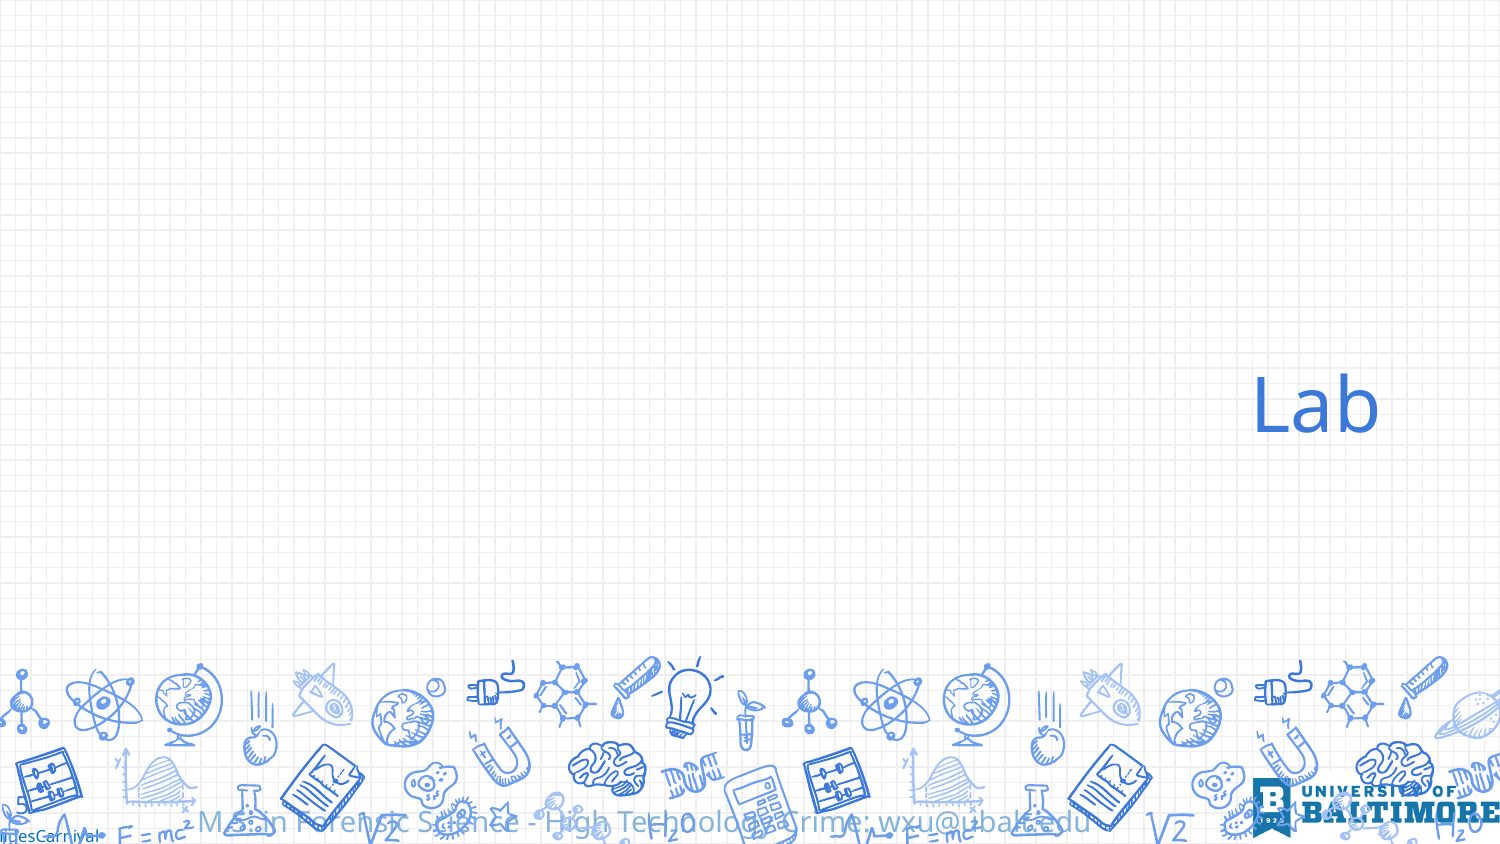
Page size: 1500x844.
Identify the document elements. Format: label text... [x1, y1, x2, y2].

picture [1479, 779, 1483, 790]
picture [1282, 807, 1299, 827]
picture [1423, 777, 1429, 784]
picture [1342, 796, 1349, 806]
picture [1388, 823, 1396, 835]
picture [1394, 771, 1431, 791]
picture [1283, 771, 1308, 783]
picture [1471, 771, 1479, 786]
picture [1253, 804, 1257, 821]
picture [1481, 771, 1489, 788]
picture [1354, 819, 1361, 827]
picture [1253, 771, 1500, 844]
picture [1363, 771, 1393, 785]
title Lab [526, 272, 1397, 463]
picture [1382, 771, 1399, 783]
slide_number 5 [0, 774, 91, 840]
